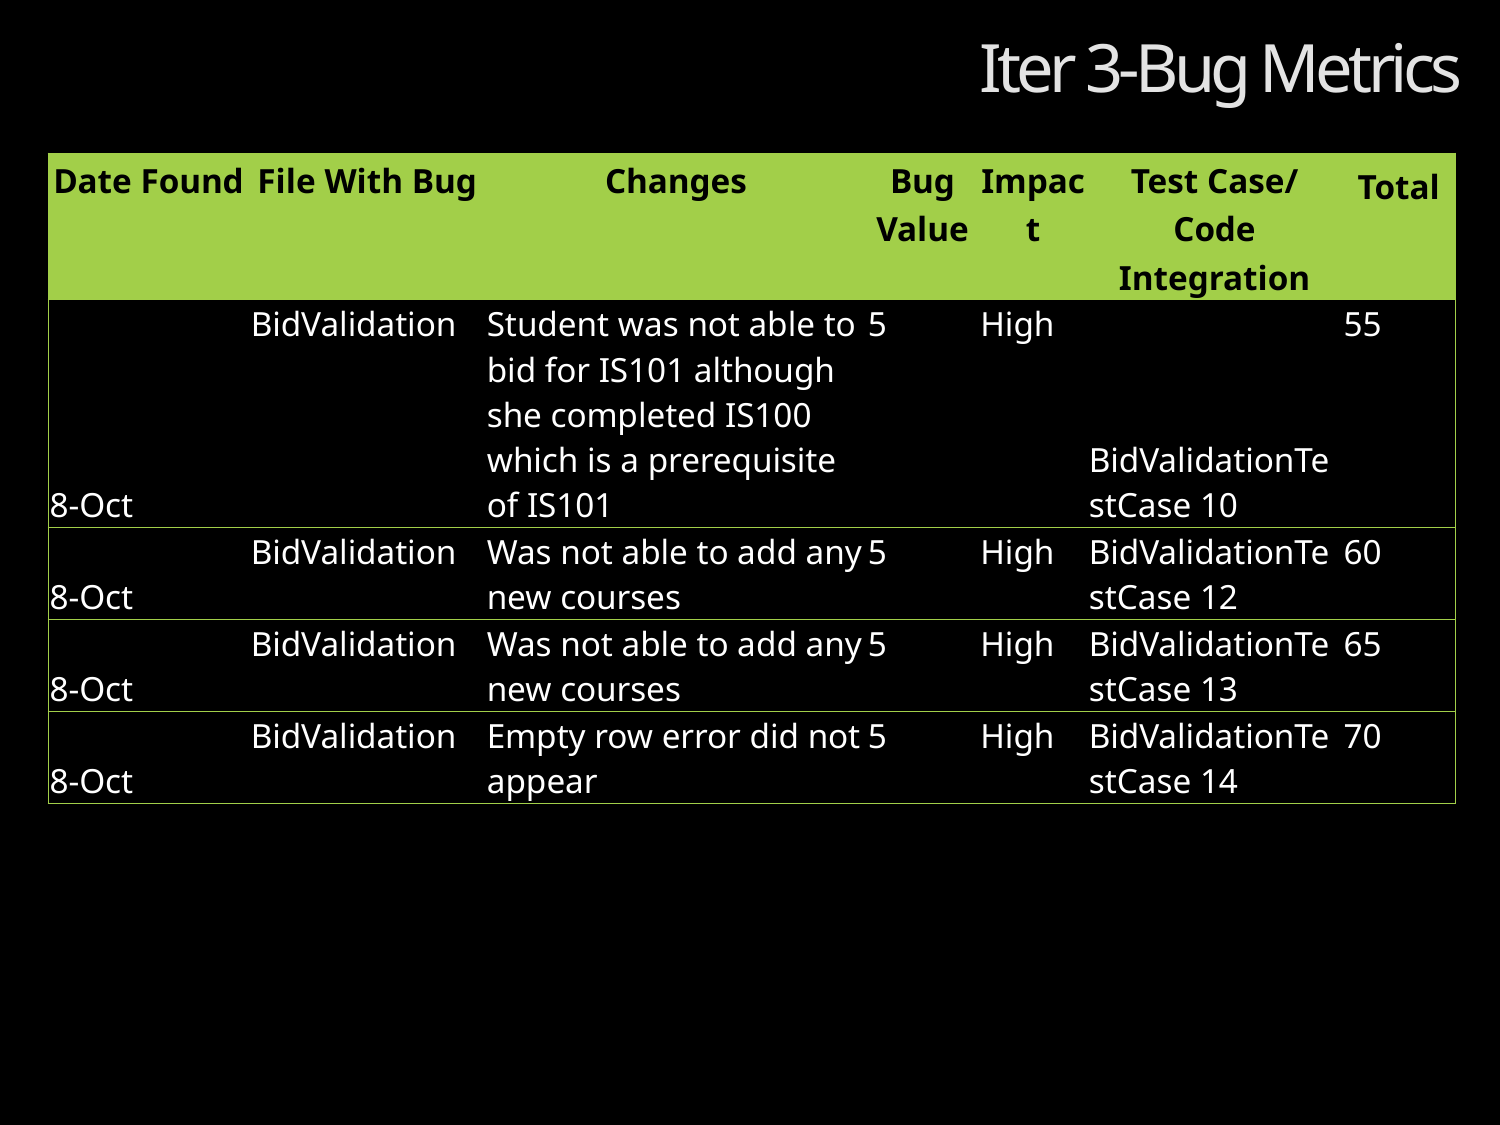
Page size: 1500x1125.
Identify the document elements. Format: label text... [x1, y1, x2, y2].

table_cell BidValidation [249, 620, 485, 711]
table_cell Was not able to add any new courses [485, 620, 866, 711]
table_cell 5 [866, 620, 979, 711]
table_cell BidValidation [249, 712, 485, 803]
table_cell Was not able to add any new courses [485, 528, 866, 619]
table_cell High [979, 620, 1087, 711]
title Iter 3-Bug Metrics [184, 0, 1478, 180]
table_cell 5 [866, 300, 979, 527]
table_header File With Bug [249, 154, 485, 299]
table_cell Student was not able to bid for IS101 although she completed IS100 which is a prerequisite of IS101 [485, 300, 866, 527]
table_cell 8-Oct [49, 620, 249, 711]
table_cell 55 [1342, 300, 1455, 527]
table_cell BidValidationTestCase 12 [1087, 528, 1342, 619]
table_cell 60 [1342, 528, 1455, 619]
table_cell 8-Oct [49, 712, 249, 803]
table_cell BidValidationTestCase 13 [1087, 620, 1342, 711]
table_cell 65 [1342, 620, 1455, 711]
table_cell Empty row error did not appear [485, 712, 866, 803]
table_header Total [1342, 154, 1455, 299]
table_header Test Case/ Code Integration [1087, 154, 1342, 299]
table_cell 5 [866, 528, 979, 619]
table_cell 8-Oct [49, 528, 249, 619]
table_header Bug Value [866, 154, 979, 299]
table_cell BidValidation [249, 528, 485, 619]
table_cell High [979, 528, 1087, 619]
table_cell 5 [866, 712, 979, 803]
table_cell 8-Oct [49, 300, 249, 527]
table_cell 70 [1342, 712, 1455, 803]
table_header Date Found [49, 154, 249, 299]
table_cell High [979, 300, 1087, 527]
table_header Impact [979, 154, 1087, 299]
table_header Changes [485, 154, 866, 299]
table_cell BidValidationTestCase 10 [1087, 300, 1342, 527]
table_cell High [979, 712, 1087, 803]
table_cell BidValidationTestCase 14 [1087, 712, 1342, 803]
table_cell BidValidation [249, 300, 485, 527]
